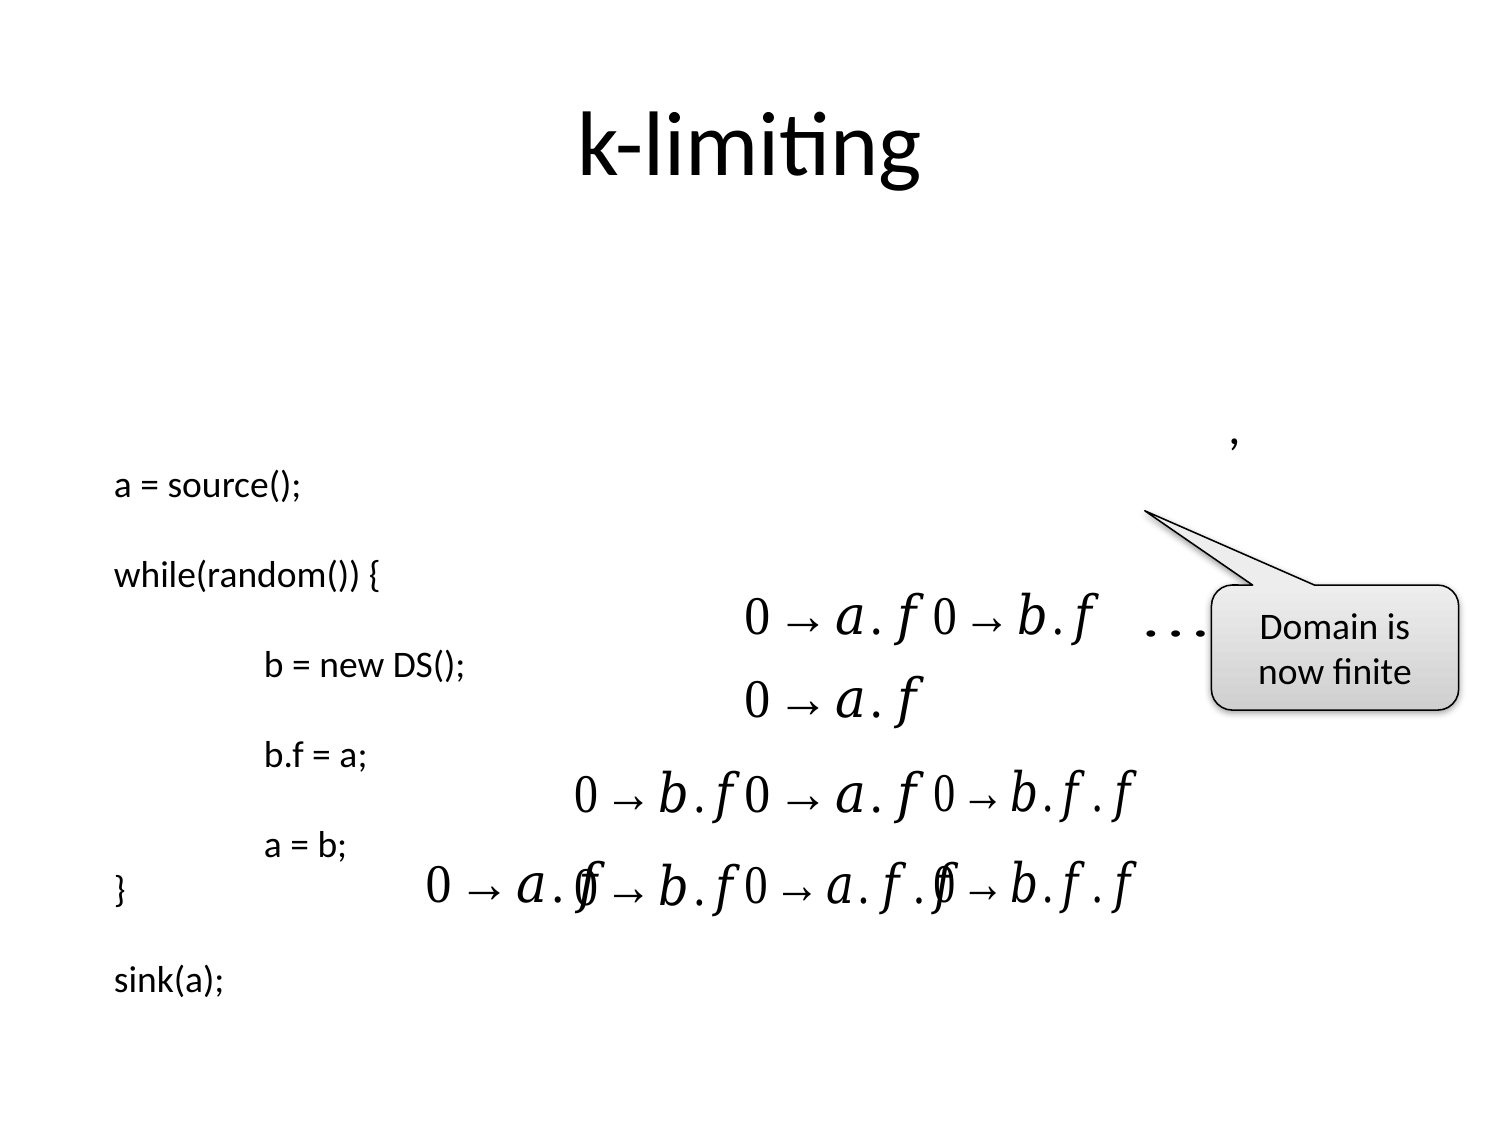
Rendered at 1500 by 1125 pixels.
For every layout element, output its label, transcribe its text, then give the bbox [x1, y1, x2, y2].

text_box Domain is now finite [1144, 510, 1460, 711]
text_box a = source(); while(random()) { b = new DS(); b.f = a; a = b; } sink(a); [99, 452, 481, 1007]
title k-limiting [75, 45, 1425, 233]
